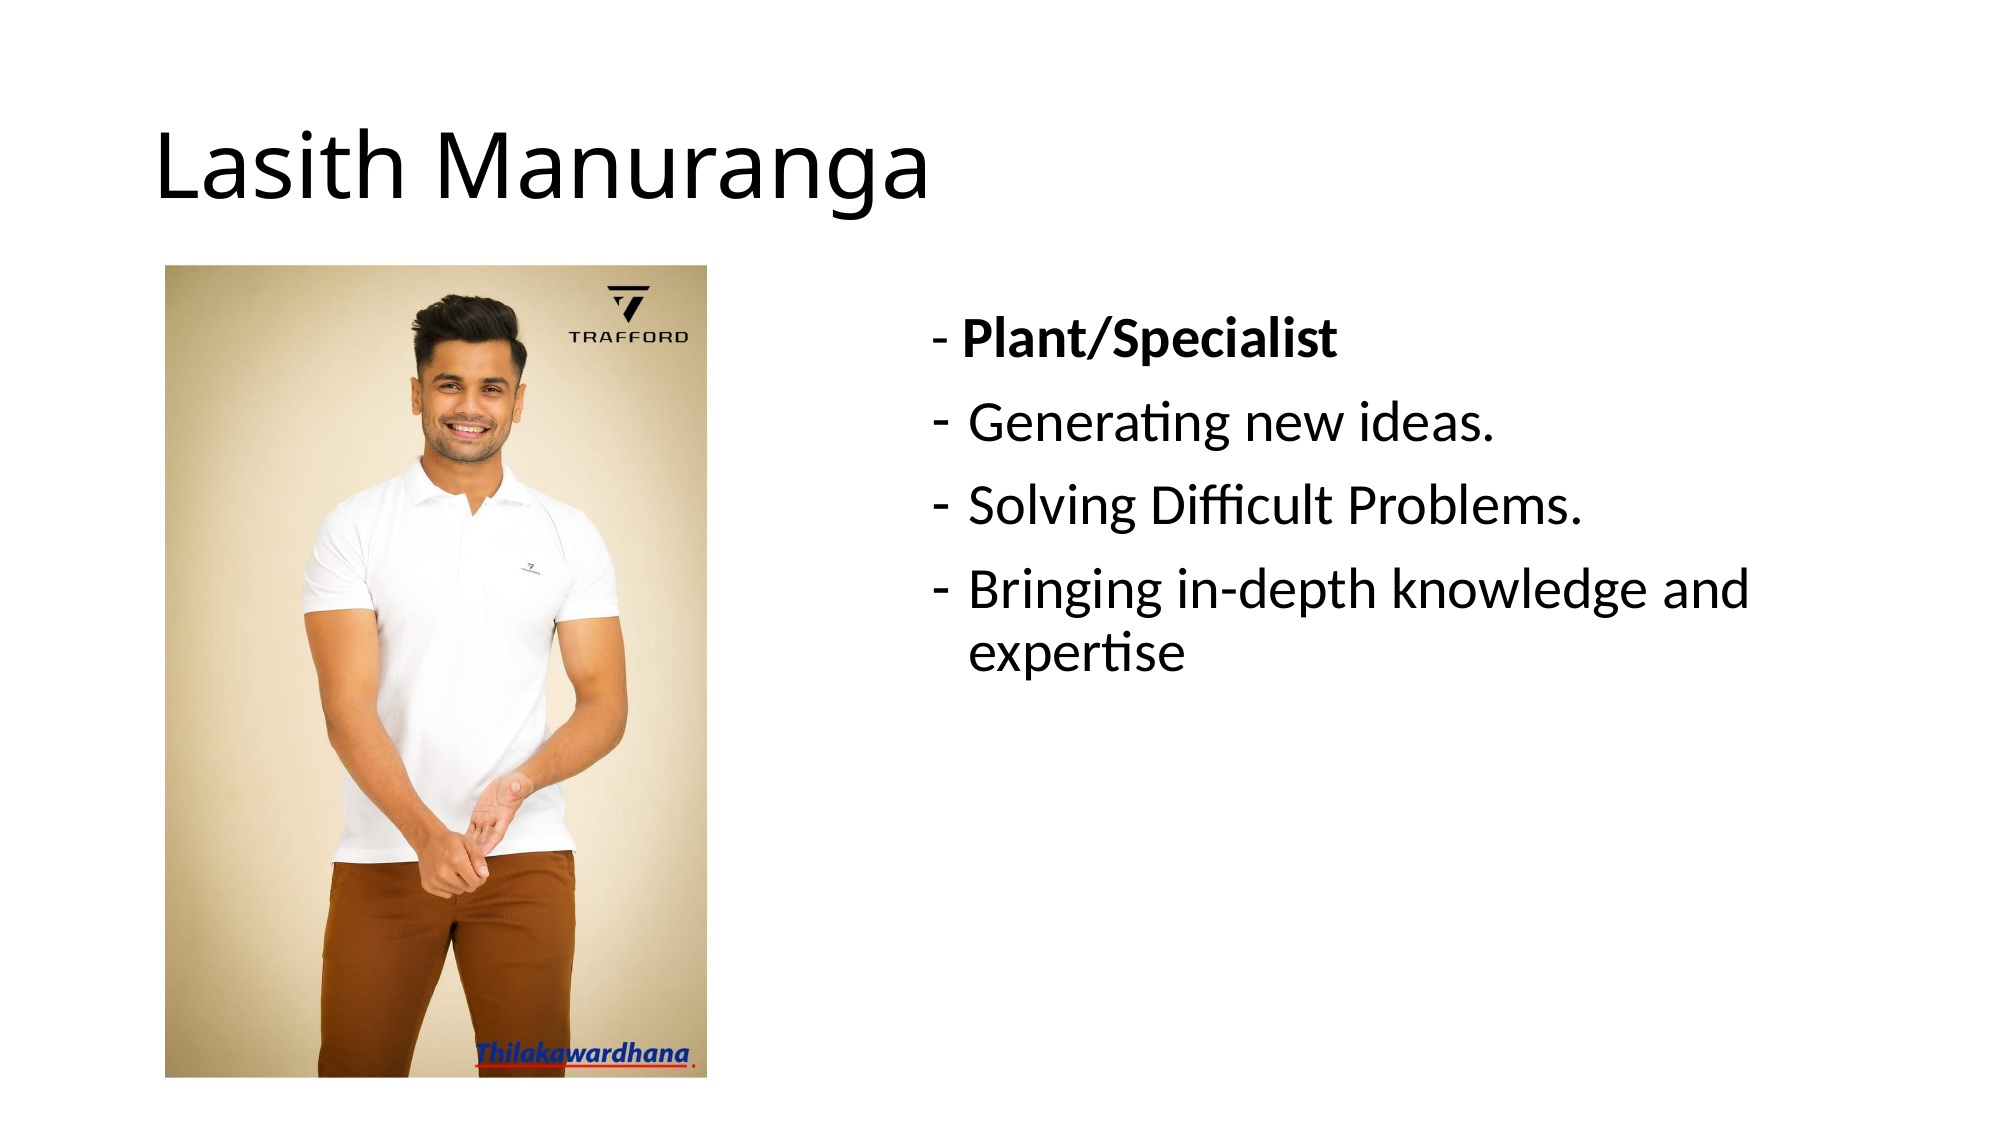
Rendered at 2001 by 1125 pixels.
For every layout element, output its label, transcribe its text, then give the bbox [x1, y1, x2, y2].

picture [165, 264, 707, 1078]
list - Plant/Specialist Generating new ideas. Solving Difficult Problems. Bringing in-depth knowledge and expertise [916, 299, 1863, 1014]
title Lasith Manuranga [137, 59, 1863, 278]
